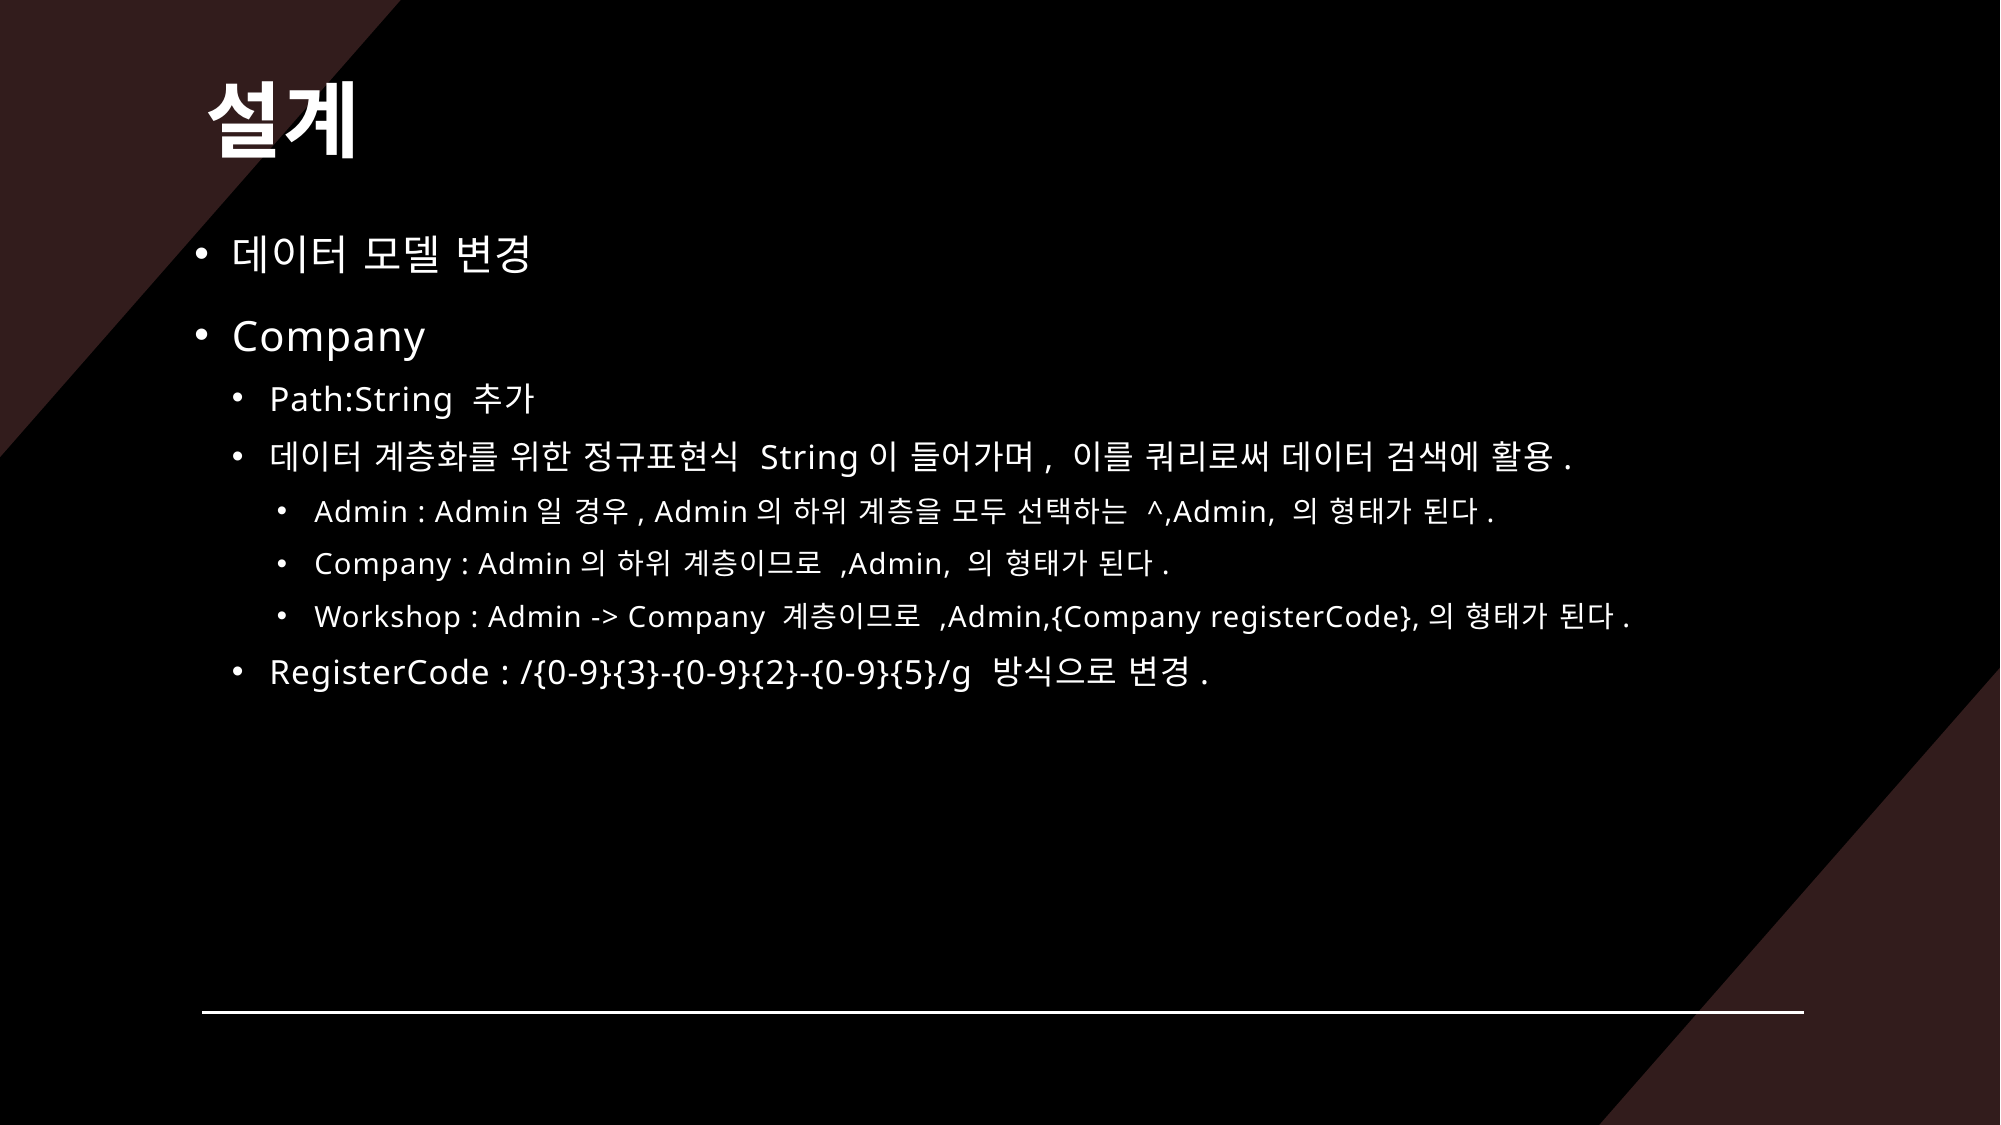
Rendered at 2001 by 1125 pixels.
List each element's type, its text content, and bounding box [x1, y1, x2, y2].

title 설계 [187, 0, 1813, 224]
list 데이터 모델 변경 Company Path:String 추가 데이터 계층화를 위한 정규표현식 String이 들어가며, 이를 쿼리로써 데이터 검색에 활용. Admin : Admin일 경우, Admin의 하위 계층을 모두 선택하는 ^,Admin, 의 형태가 된다. Company : Admin의 하위 계층이므로 ,Admin, 의 형태가 된다. Workshop : Admin -> Company 계층이므로 ,Admin,{Company registerCode},의 형태가 된다. RegisterCode : /{0-9}{3}-{0-9}{2}-{0-9}{5}/g 방식으로 변경. [176, 200, 1802, 983]
